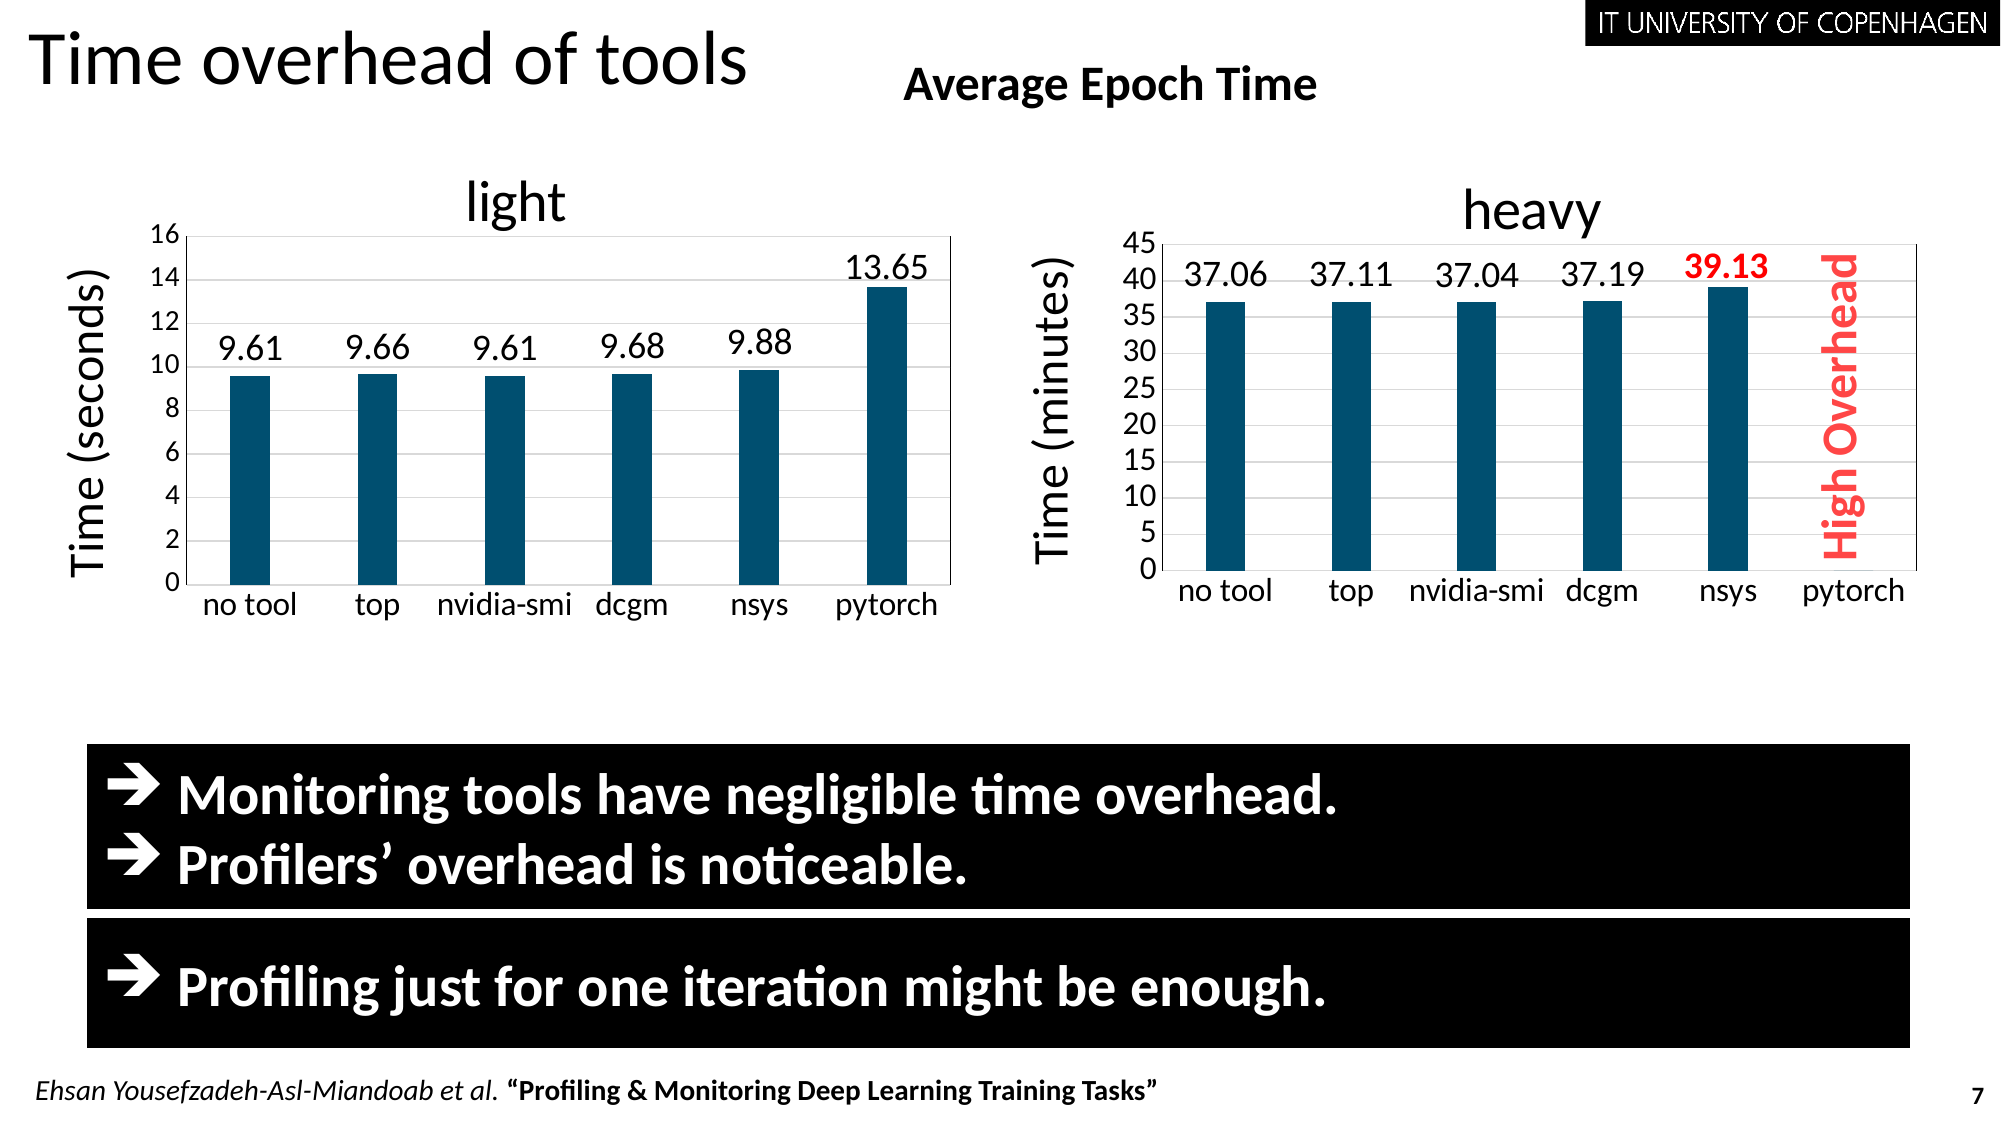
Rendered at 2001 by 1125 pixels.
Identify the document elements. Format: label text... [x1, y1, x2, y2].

text_box Profiling just for one iteration might be enough. [87, 918, 1910, 1048]
text_box Ehsan Yousefzadeh-Asl-Miandoab et al. “Profiling & Monitoring Deep Learning Training Tasks” [20, 1064, 1725, 1115]
chart [1001, 168, 1941, 753]
title Time overhead of tools [0, 0, 1725, 109]
text_box Monitoring tools have negligible time overhead. Profilers’ overhead is noticeable. [87, 744, 1910, 909]
chart [37, 158, 978, 758]
list Average Epoch Time [888, 50, 1454, 119]
picture [1725, 12, 1986, 33]
slide_number 7 [1549, 1065, 2000, 1125]
